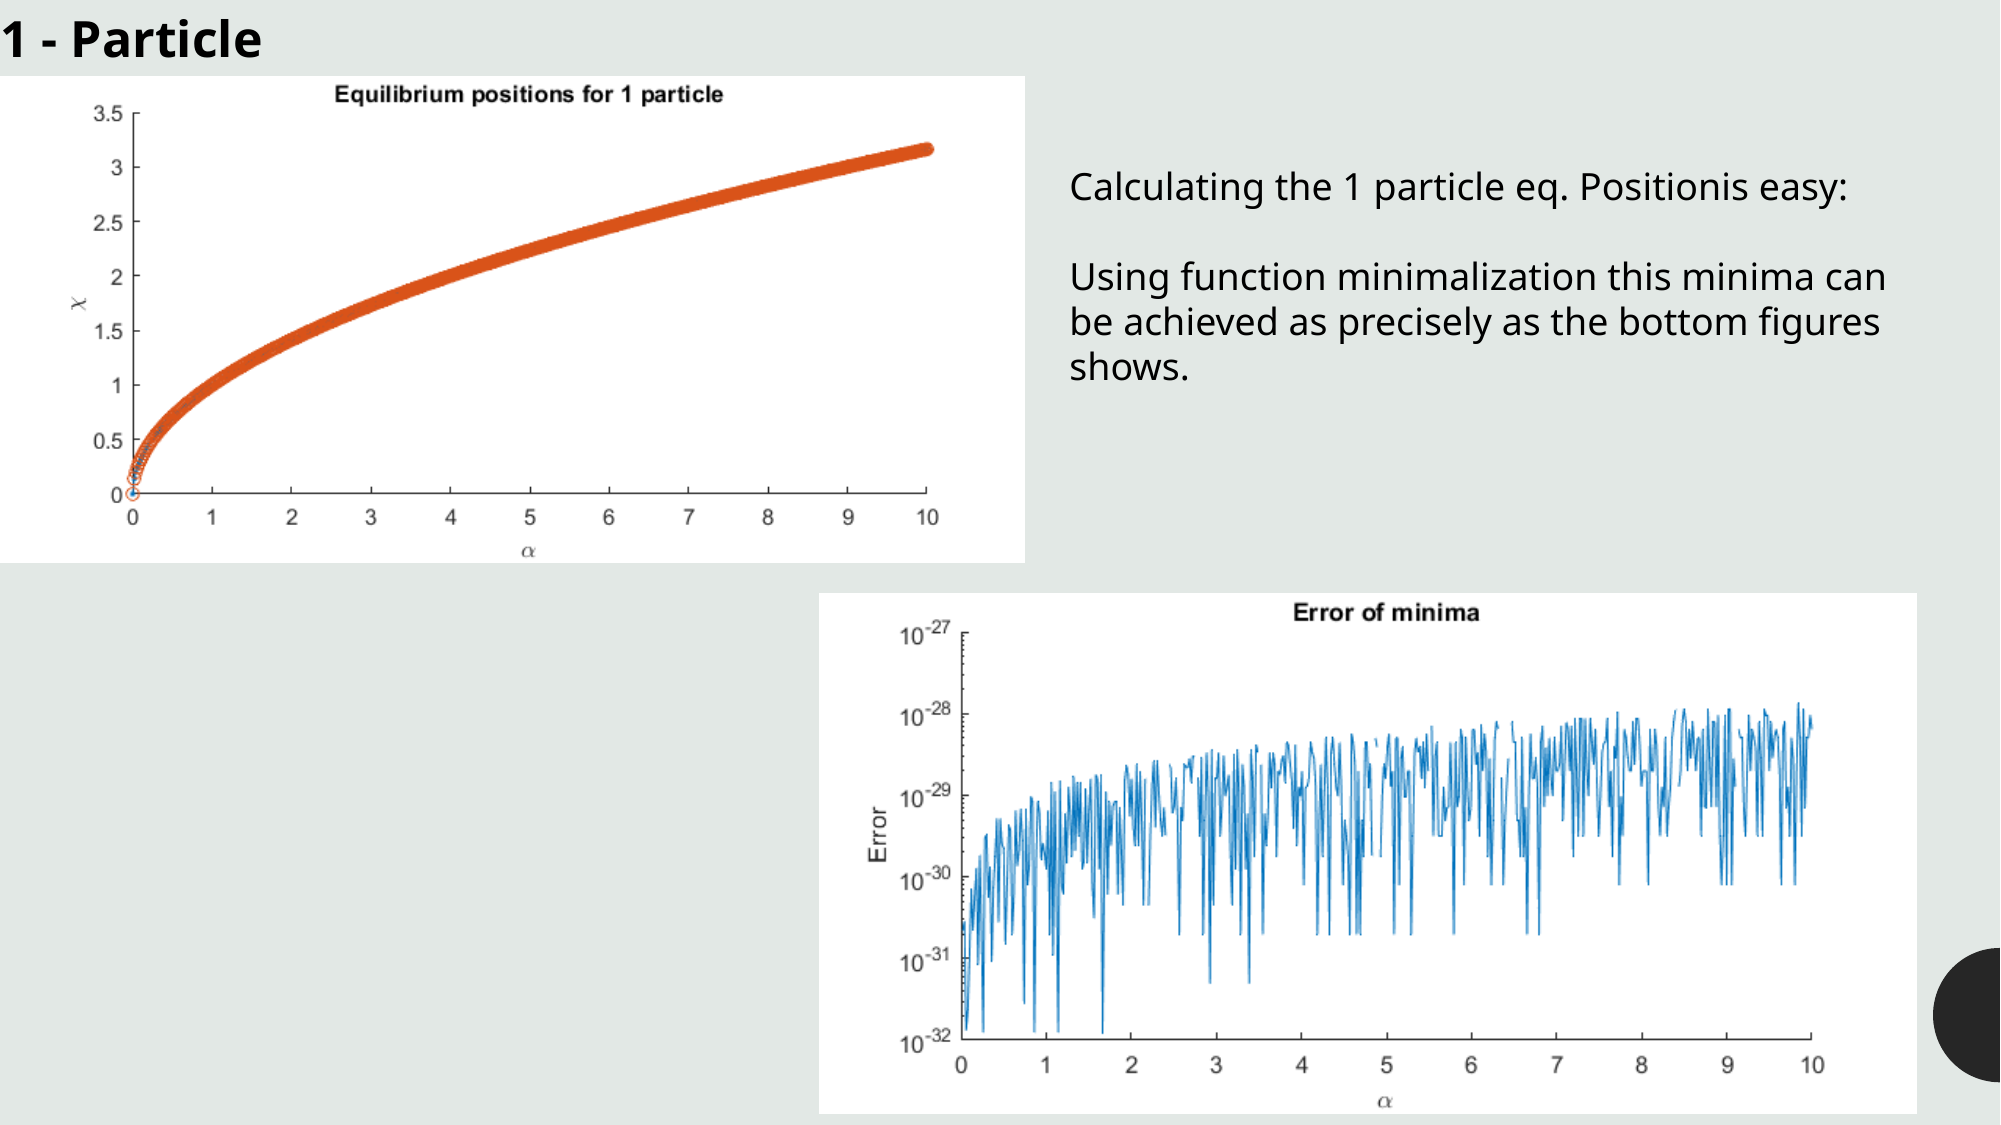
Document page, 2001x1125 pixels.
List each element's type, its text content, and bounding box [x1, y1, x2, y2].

text_box 1 - Particle [0, 0, 291, 75]
picture [819, 593, 1917, 1114]
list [0, 76, 1025, 563]
